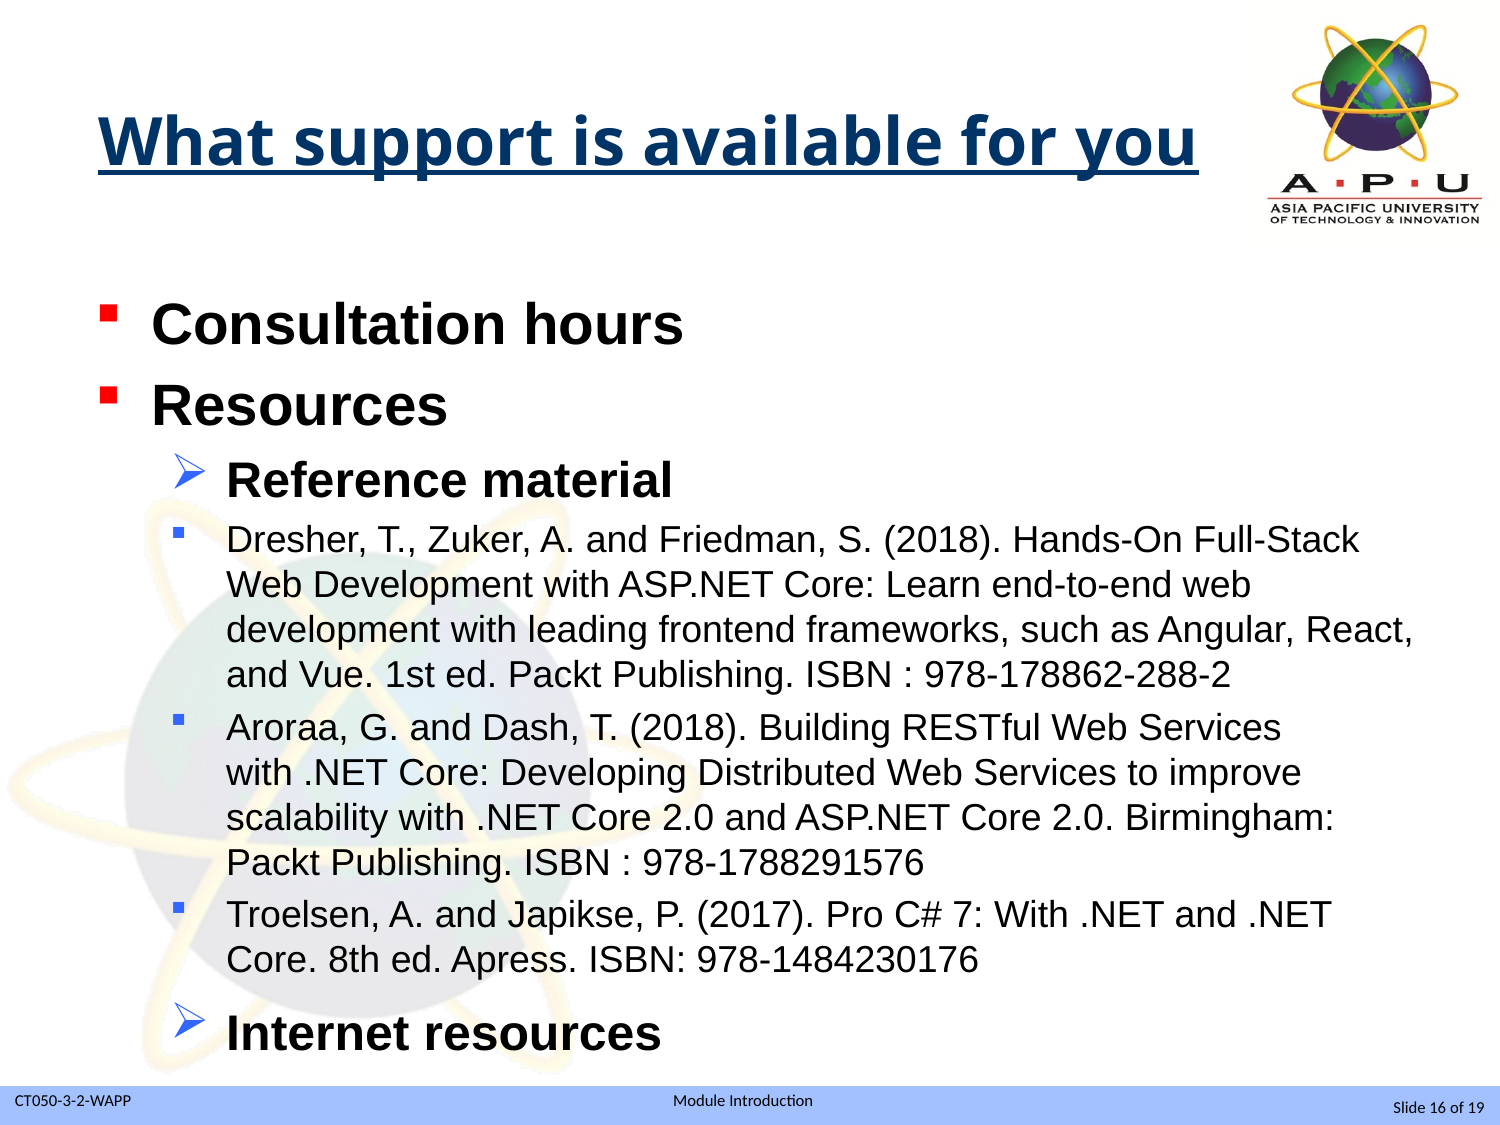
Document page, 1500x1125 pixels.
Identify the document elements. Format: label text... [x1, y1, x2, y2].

text_box Consultation hours Resources Reference material Dresher, T., Zuker, A. and Friedman, S. (2018). Hands-On Full-Stack Web Development with ASP.NET Core: Learn end-to-end web development with leading frontend frameworks, such as Angular, React, and Vue. 1st ed. Packt Publishing. ISBN : 978-178862-288-2 Aroraa, G. and Dash, T. (2018). Building RESTful Web Services with .NET Core: Developing Distributed Web Services to improve scalability with .NET Core 2.0 and ASP.NET Core 2.0. Birmingham: Packt Publishing. ISBN : 978-1788291576 Troelsen, A. and Japikse, P. (2017). Pro C# 7: With .NET and .NET Core. 8th ed. Apress. ISBN: 978-1484230176 Internet resources [79, 278, 1430, 1070]
picture [1251, 0, 1500, 249]
text_box What support is available for you [83, 91, 1232, 187]
